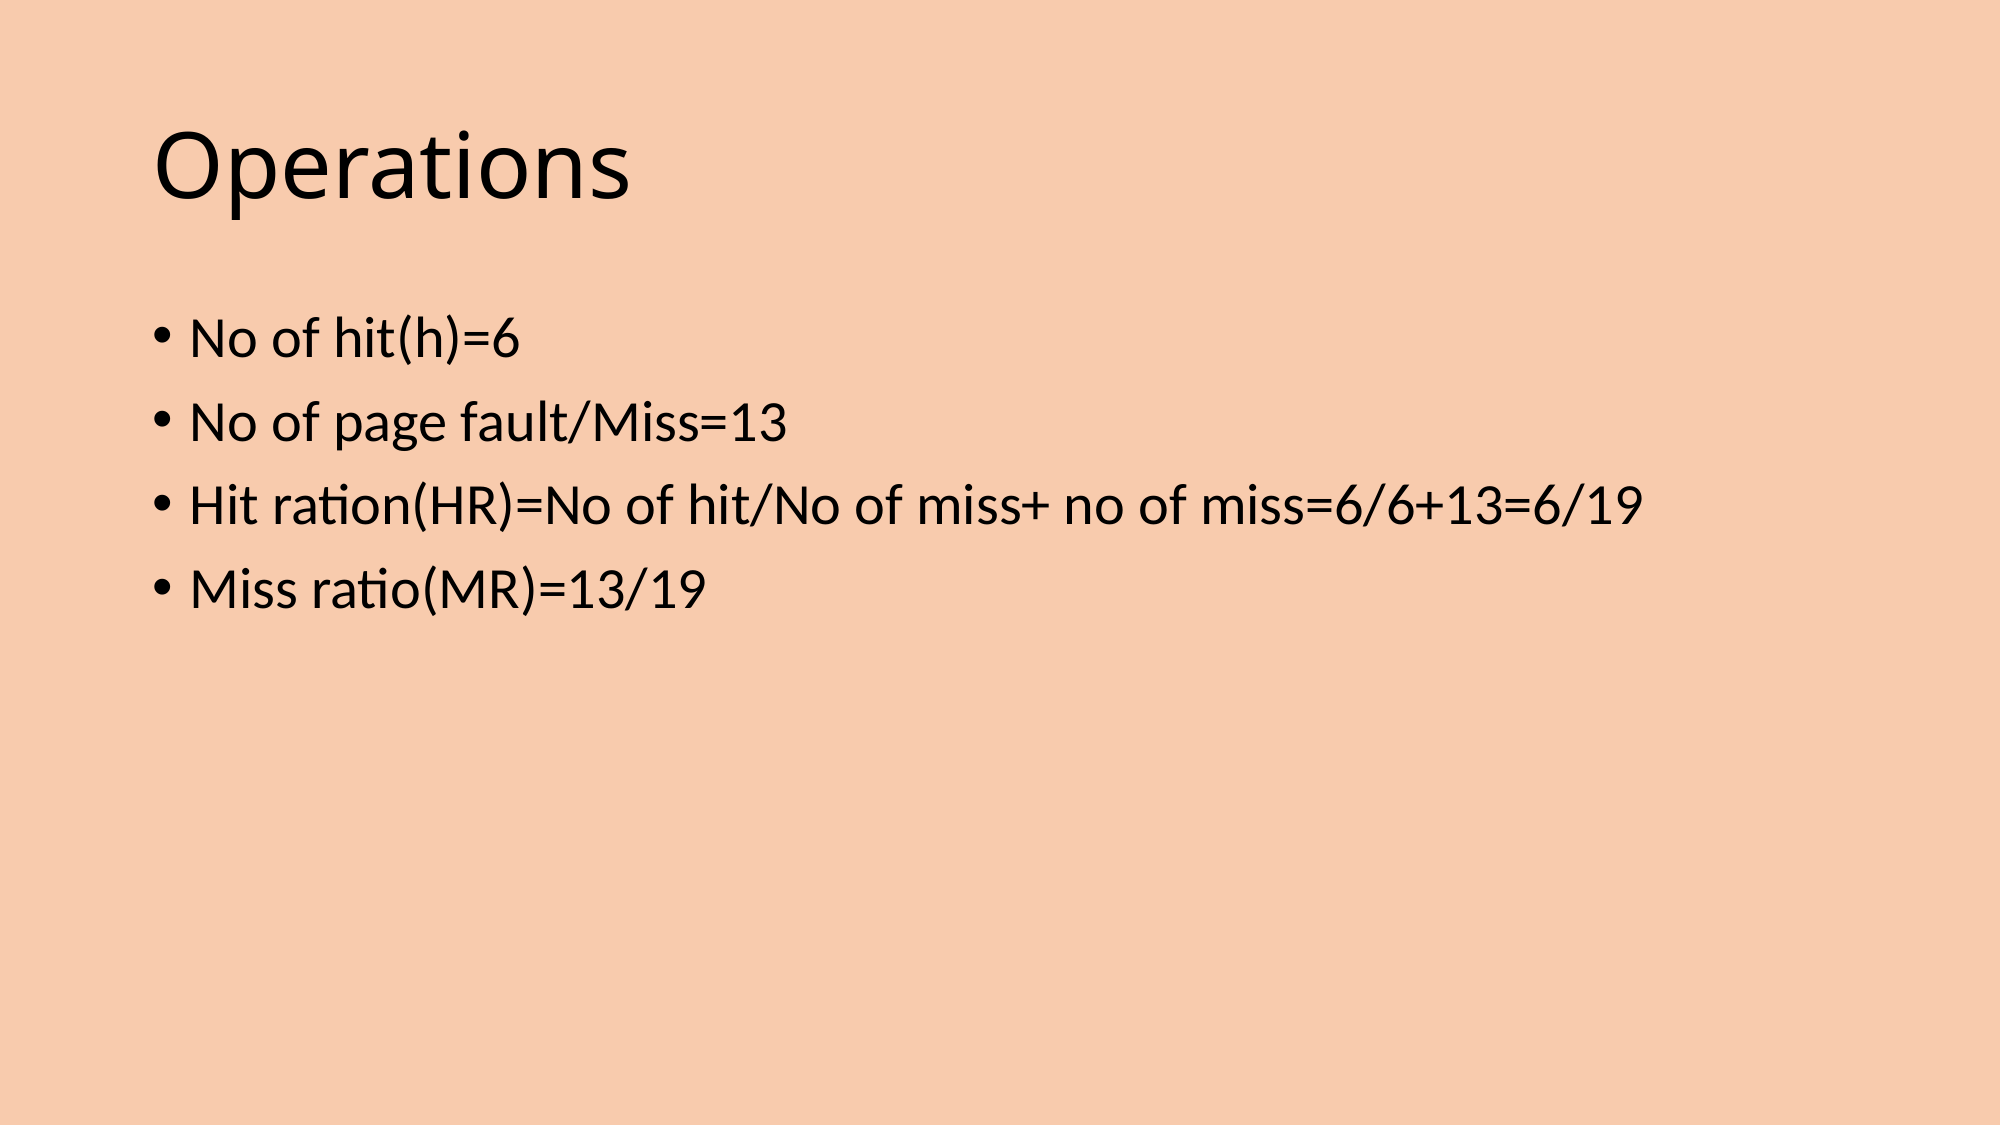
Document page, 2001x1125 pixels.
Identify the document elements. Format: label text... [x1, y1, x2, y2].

title Operations [137, 59, 1863, 278]
list No of hit(h)=6 No of page fault/Miss=13 Hit ration(HR)=No of hit/No of miss+ no of miss=6/6+13=6/19 Miss ratio(MR)=13/19 [137, 299, 1863, 1014]
